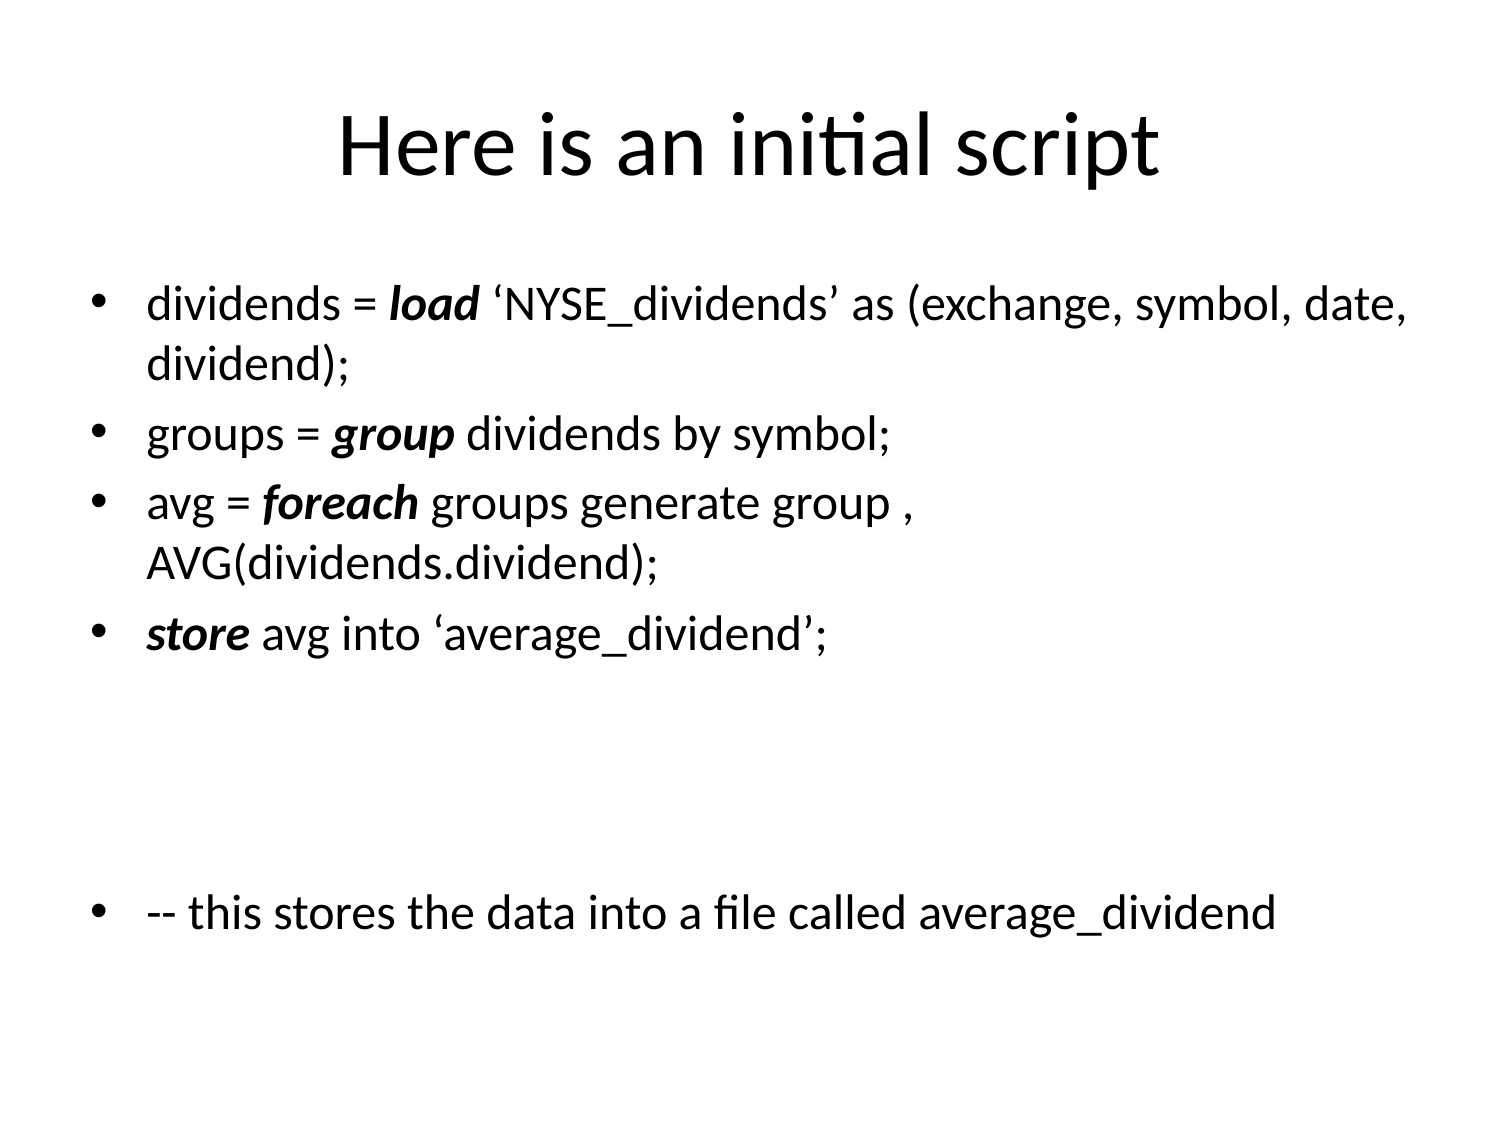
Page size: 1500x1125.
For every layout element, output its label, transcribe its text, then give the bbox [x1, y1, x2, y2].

title Here is an initial script [75, 45, 1425, 233]
list dividends = load ‘NYSE_dividends’ as (exchange, symbol, date, dividend); groups = group dividends by symbol; avg = foreach groups generate group , AVG(dividends.dividend); store avg into ‘average_dividend’; -- this stores the data into a file called average_dividend [75, 262, 1425, 1005]
